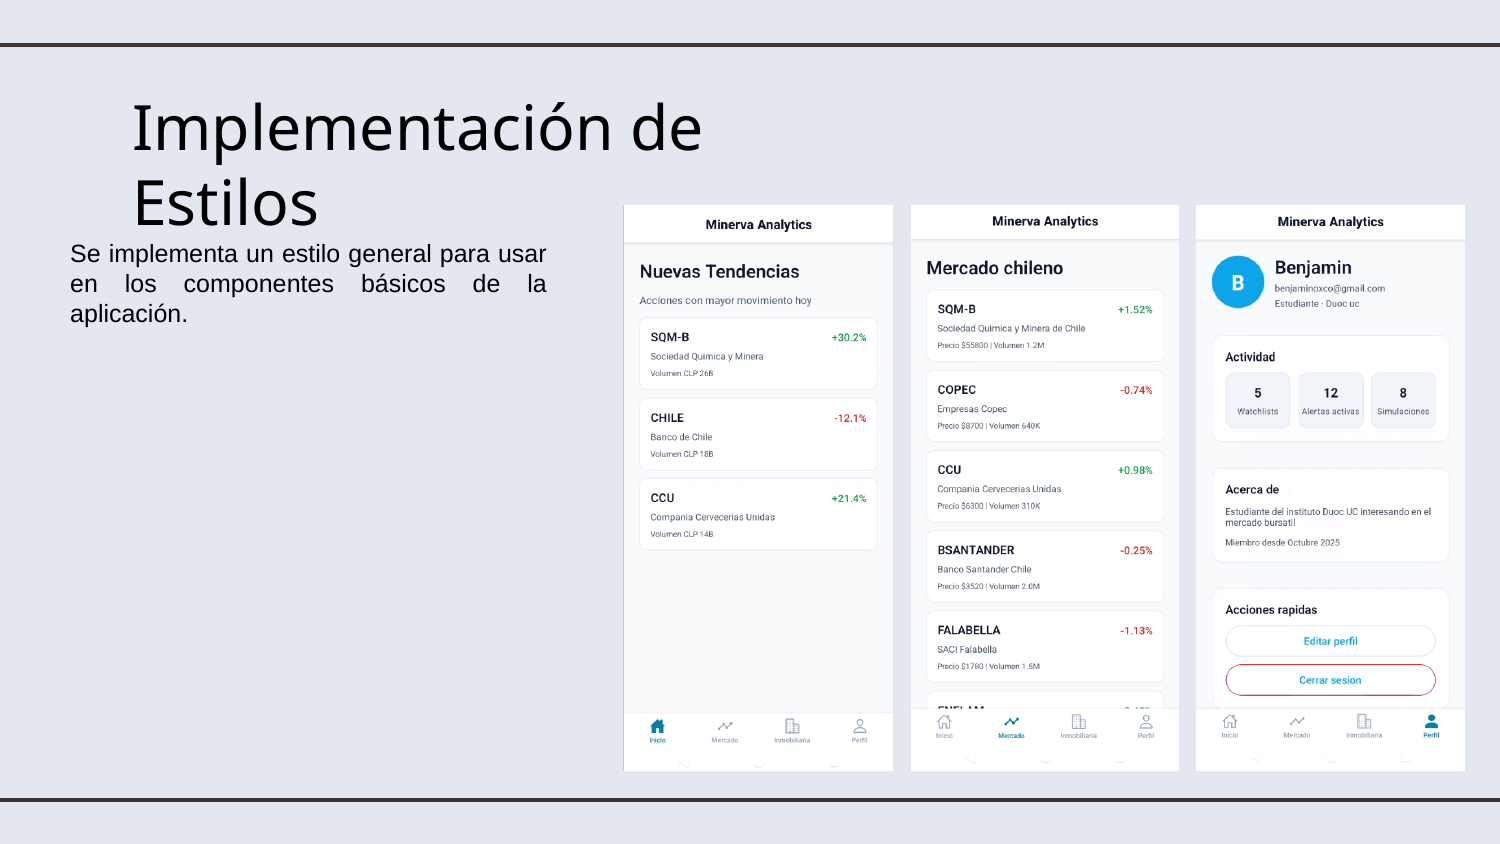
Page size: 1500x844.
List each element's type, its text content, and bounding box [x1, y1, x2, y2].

text_box Se implementa un estilo general para usar en los componentes básicos de la aplicación. [55, 230, 563, 335]
picture [910, 204, 1180, 771]
picture [622, 204, 894, 771]
title Implementación de Estilos [116, 72, 869, 167]
picture [1196, 204, 1466, 771]
